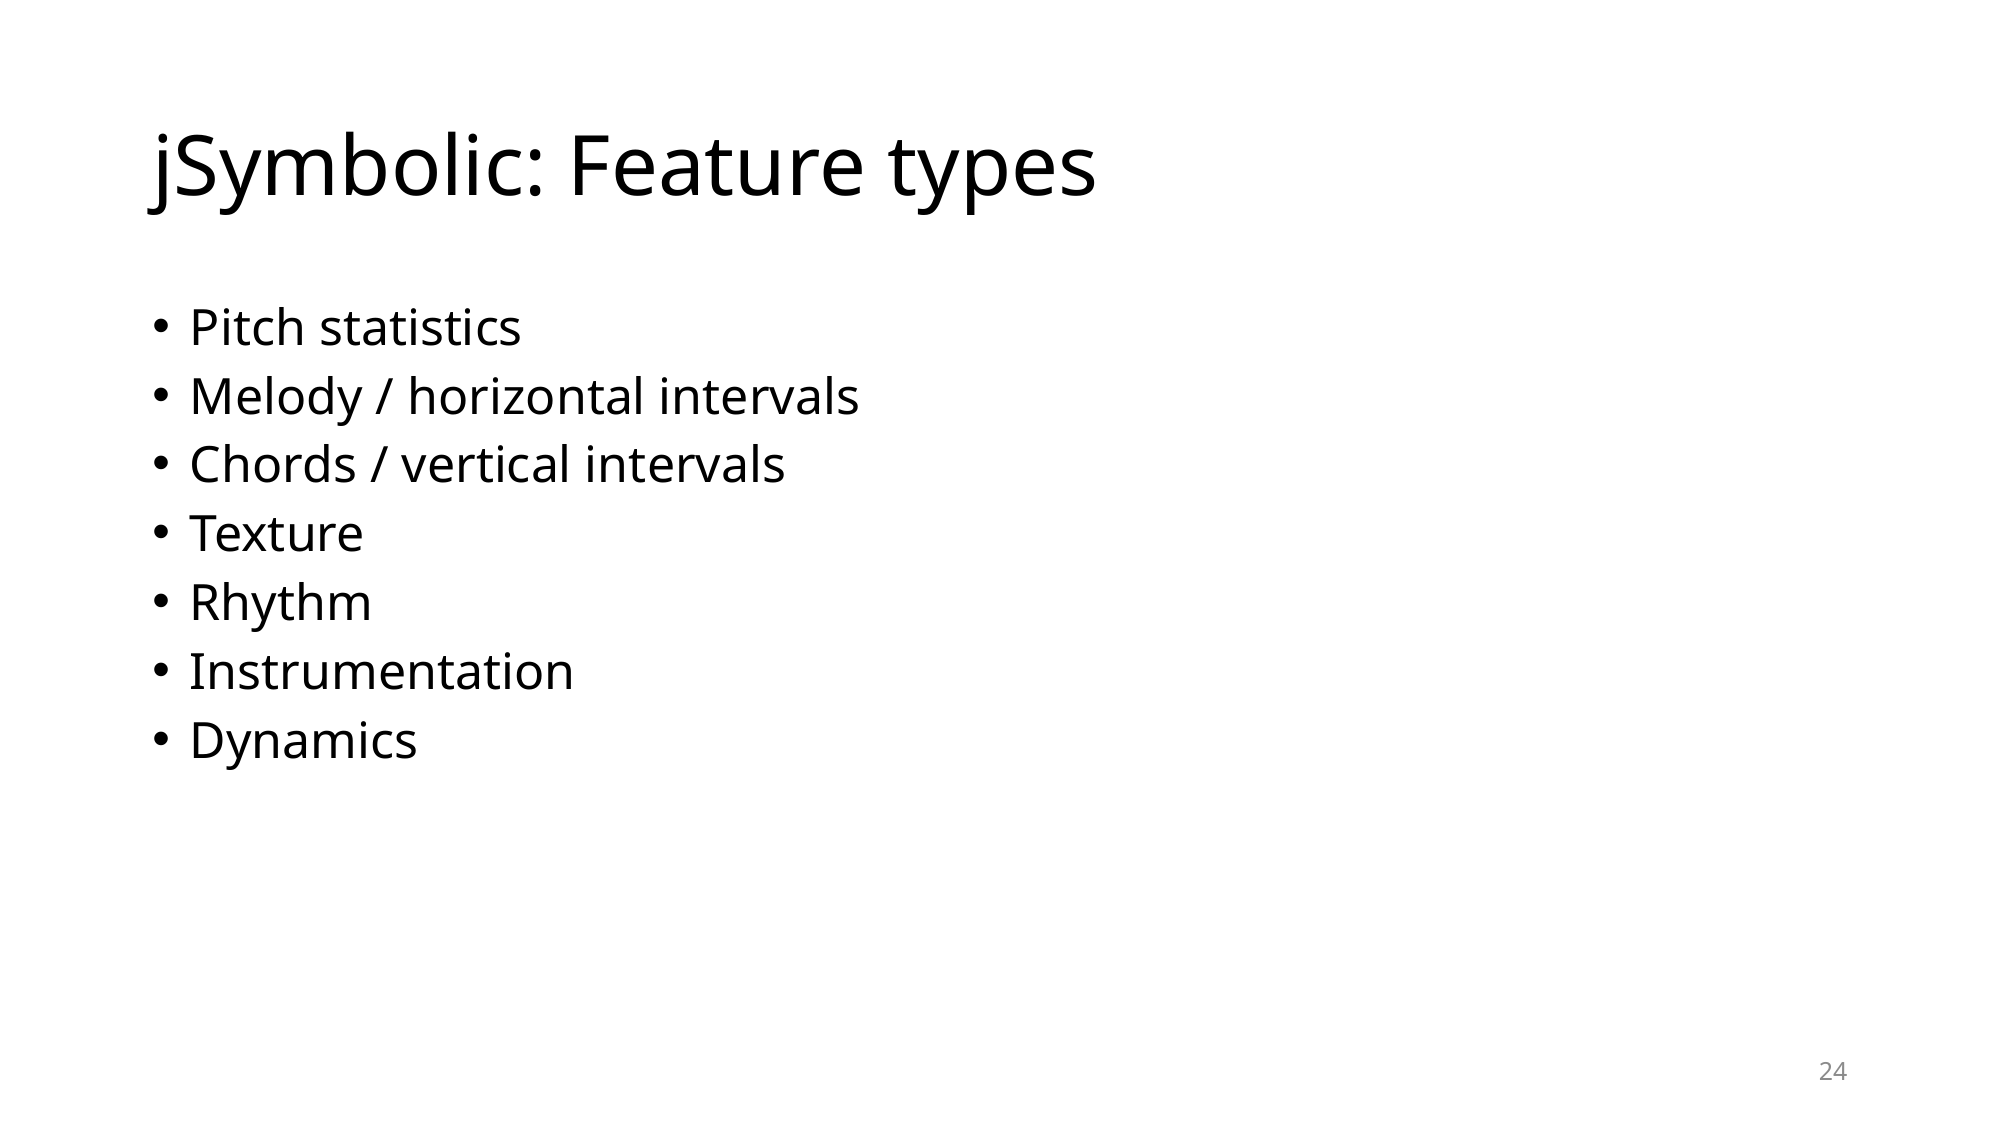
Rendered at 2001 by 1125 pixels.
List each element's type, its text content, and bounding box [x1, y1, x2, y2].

slide_number 24 [1412, 1042, 1863, 1103]
title jSymbolic: Feature types [137, 59, 1863, 278]
list Pitch statistics Melody / horizontal intervals Chords / vertical intervals Texture Rhythm Instrumentation Dynamics [137, 299, 1863, 1014]
